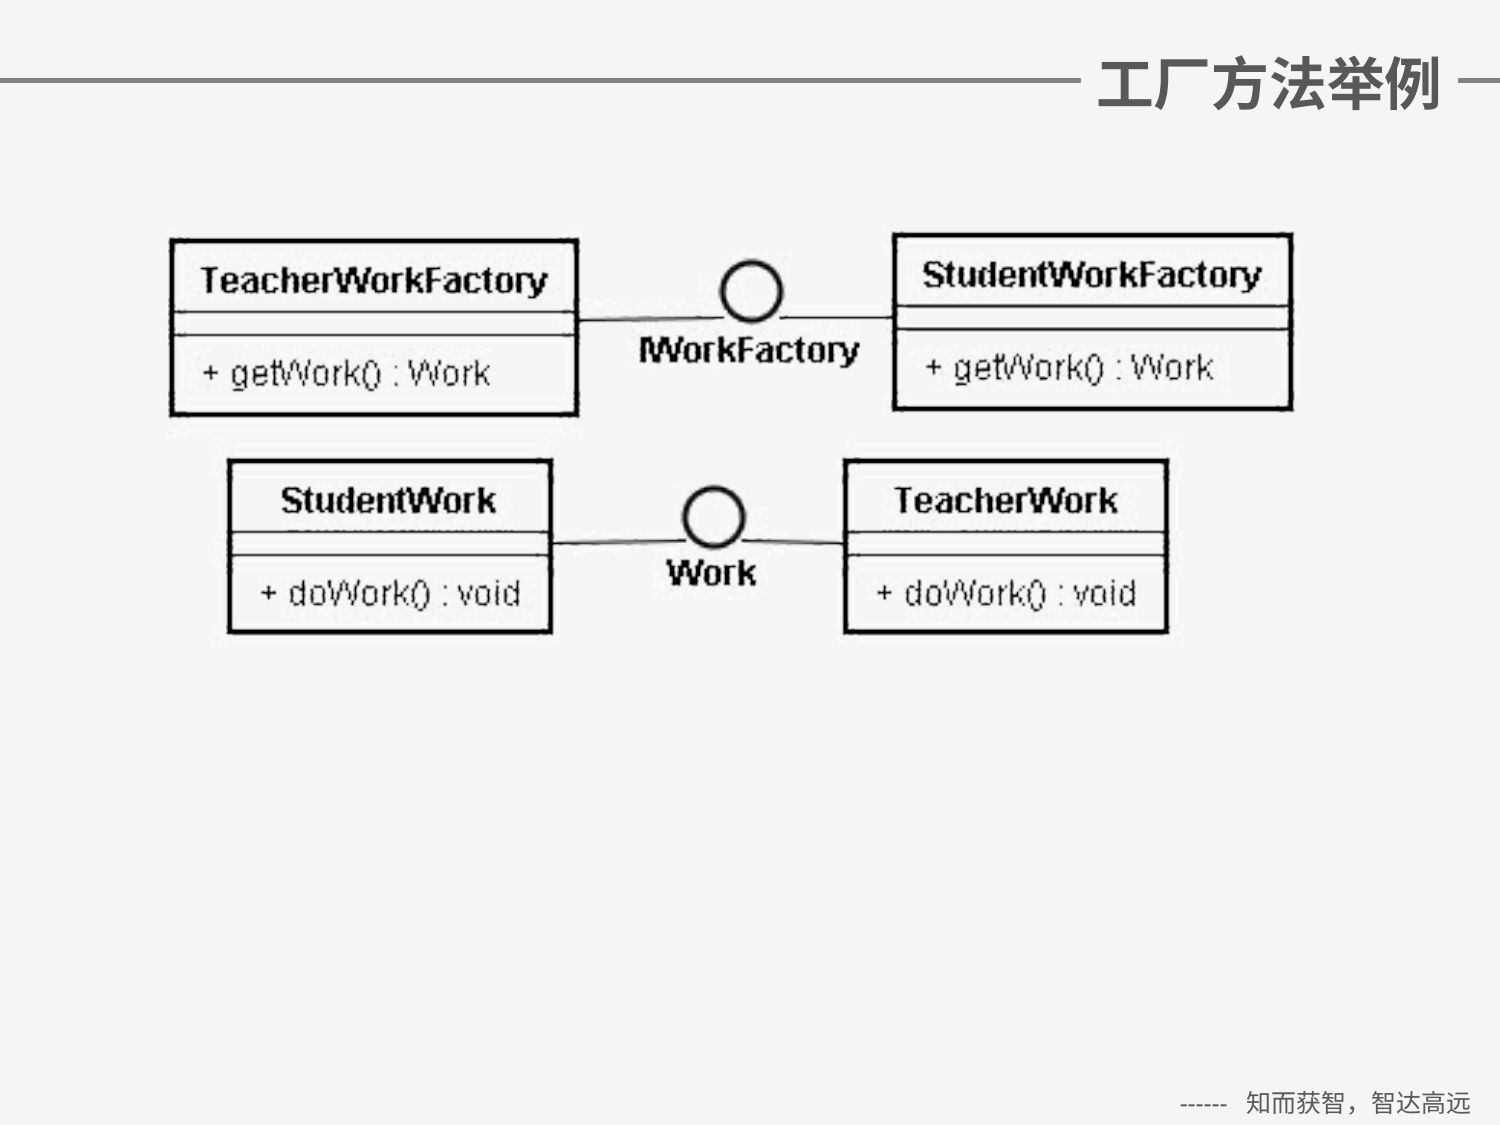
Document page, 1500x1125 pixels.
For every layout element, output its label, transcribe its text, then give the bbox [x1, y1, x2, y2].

title 工厂方法举例 [1080, 39, 1459, 125]
picture [115, 184, 1357, 708]
